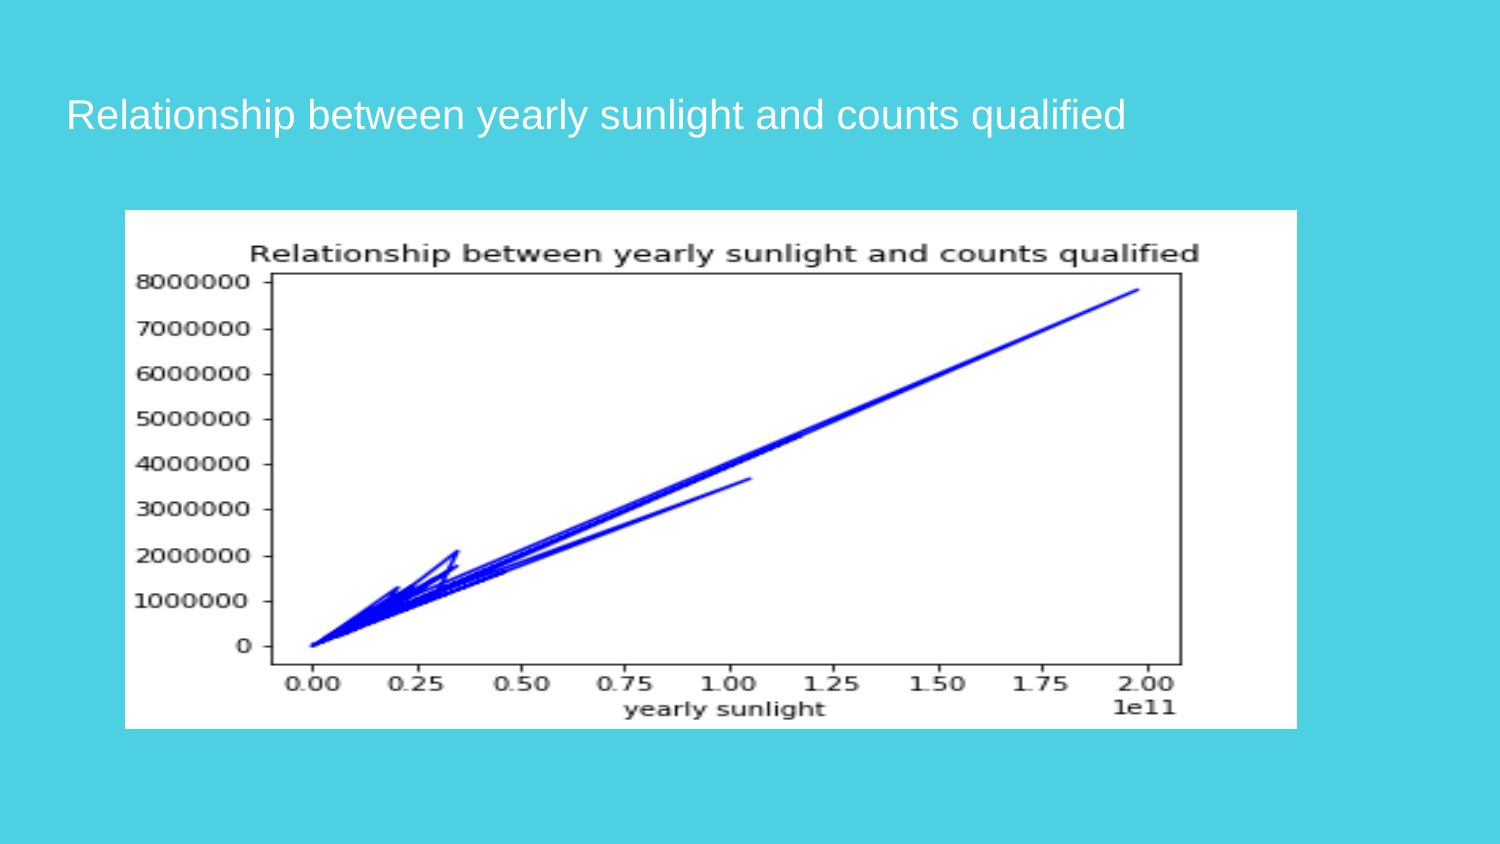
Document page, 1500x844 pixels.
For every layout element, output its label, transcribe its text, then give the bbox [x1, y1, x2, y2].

picture [125, 209, 1297, 729]
title Relationship between yearly sunlight and counts qualified [51, 72, 1449, 167]
